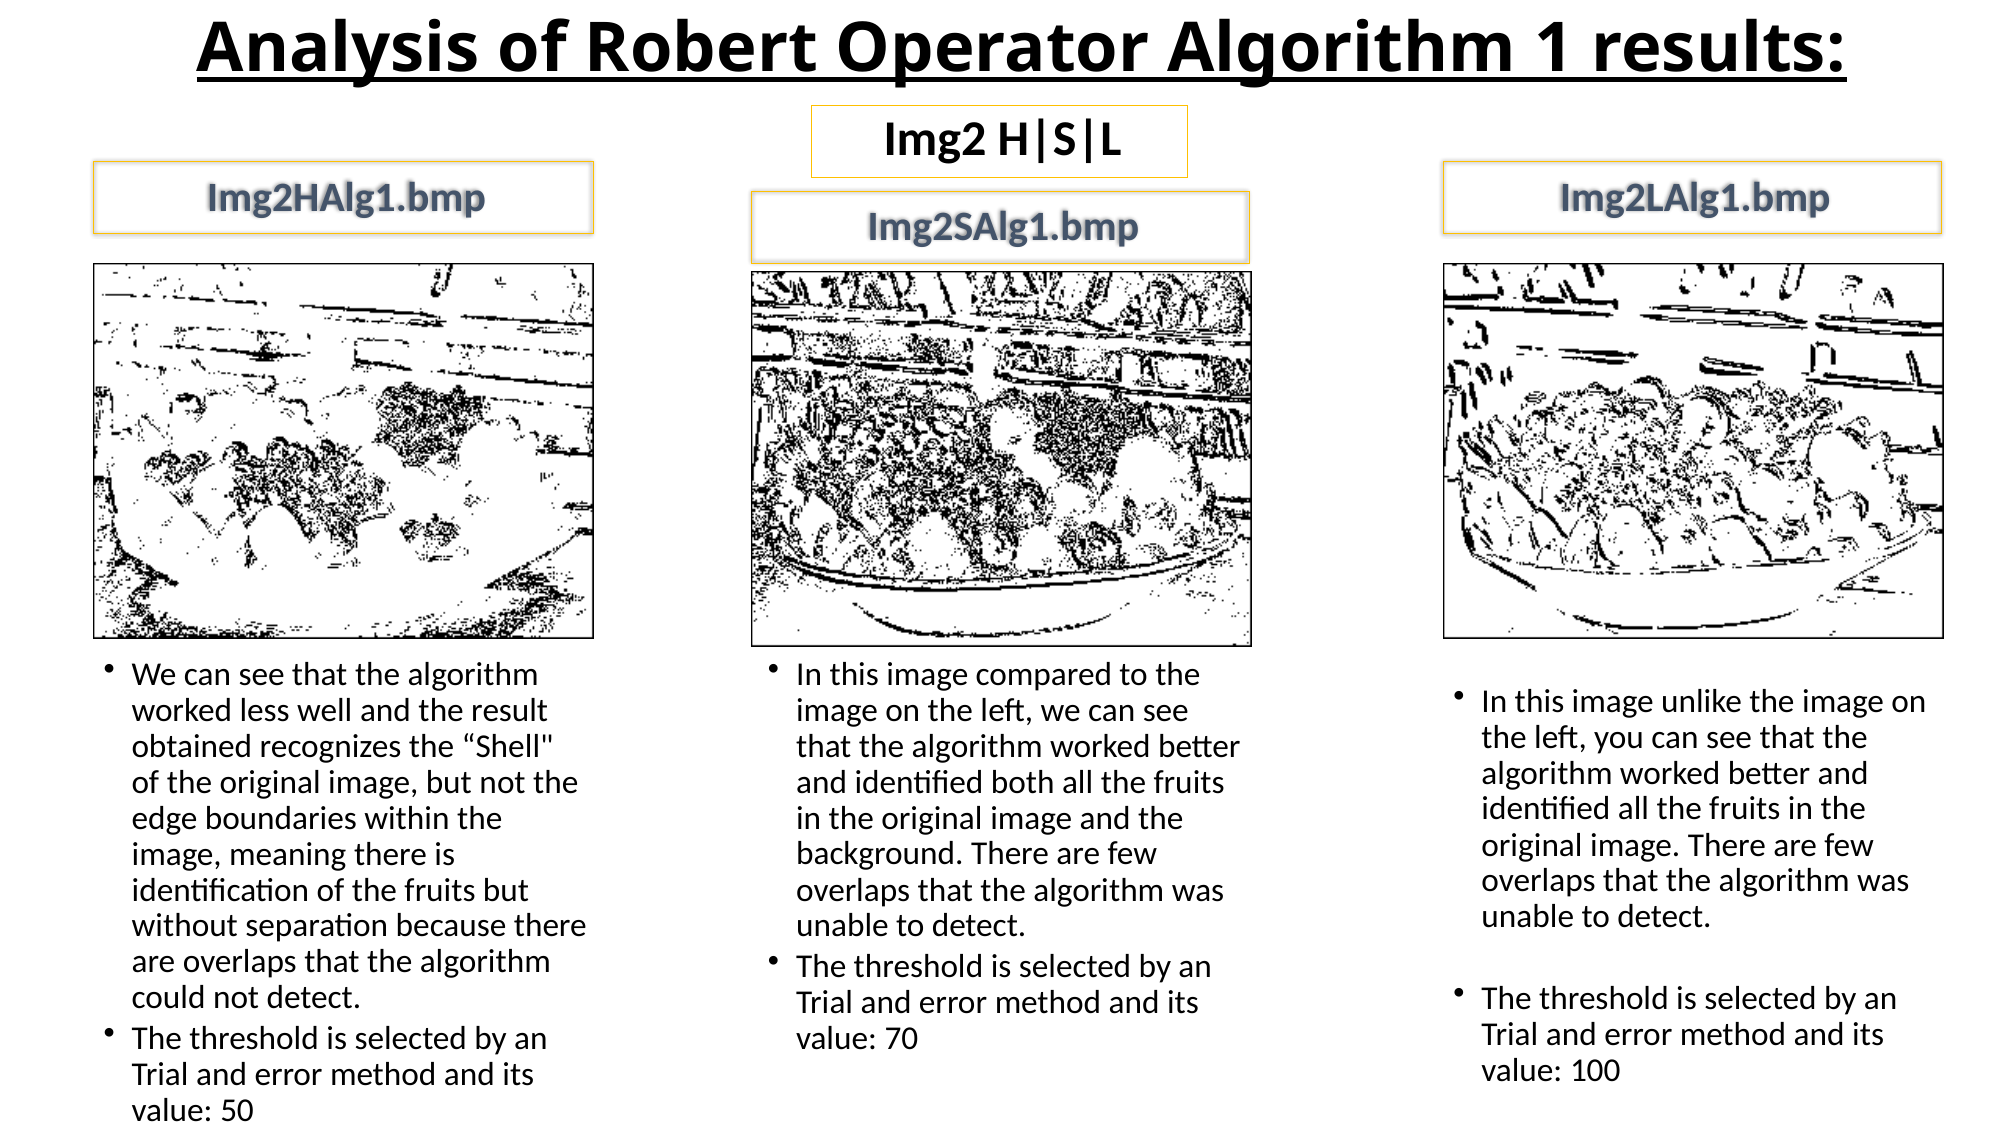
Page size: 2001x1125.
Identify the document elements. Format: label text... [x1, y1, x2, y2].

title Analysis of Robert Operator Algorithm 1 results: [181, 1, 1881, 97]
text_box Img2SAlg1.bmp [751, 191, 1250, 264]
picture [93, 263, 594, 639]
text_box [1436, 656, 1964, 959]
text_box In this image compared to the image on the left, we can see that the algorithm worked better and identified both all the fruits in the original image and the background. There are few overlaps that the algorithm was unable to detect. The threshold is selected by an Trial and error method and its value: 70 [757, 646, 1258, 949]
picture [1443, 263, 1944, 639]
picture [751, 271, 1252, 647]
text_box Img2HAlg1.bmp [93, 161, 594, 234]
text_box Img2LAlg1.bmp [1443, 161, 1942, 234]
list Img2 H|S|L [811, 105, 1188, 178]
text_box We can see that the algorithm worked less well and the result obtained recognizes the “Shell" of the original image, but not the edge boundaries within the image, meaning there is identification of the fruits but without separation because there are overlaps that the algorithm could not detect. The threshold is selected by an Trial and error method and its value: 50 [93, 646, 599, 1109]
text_box In this image unlike the image on the left, you can see that the algorithm worked better and identified all the fruits in the original image. There are few overlaps that the algorithm was unable to detect. The threshold is selected by an Trial and error method and its value: 100 [1443, 673, 1949, 976]
